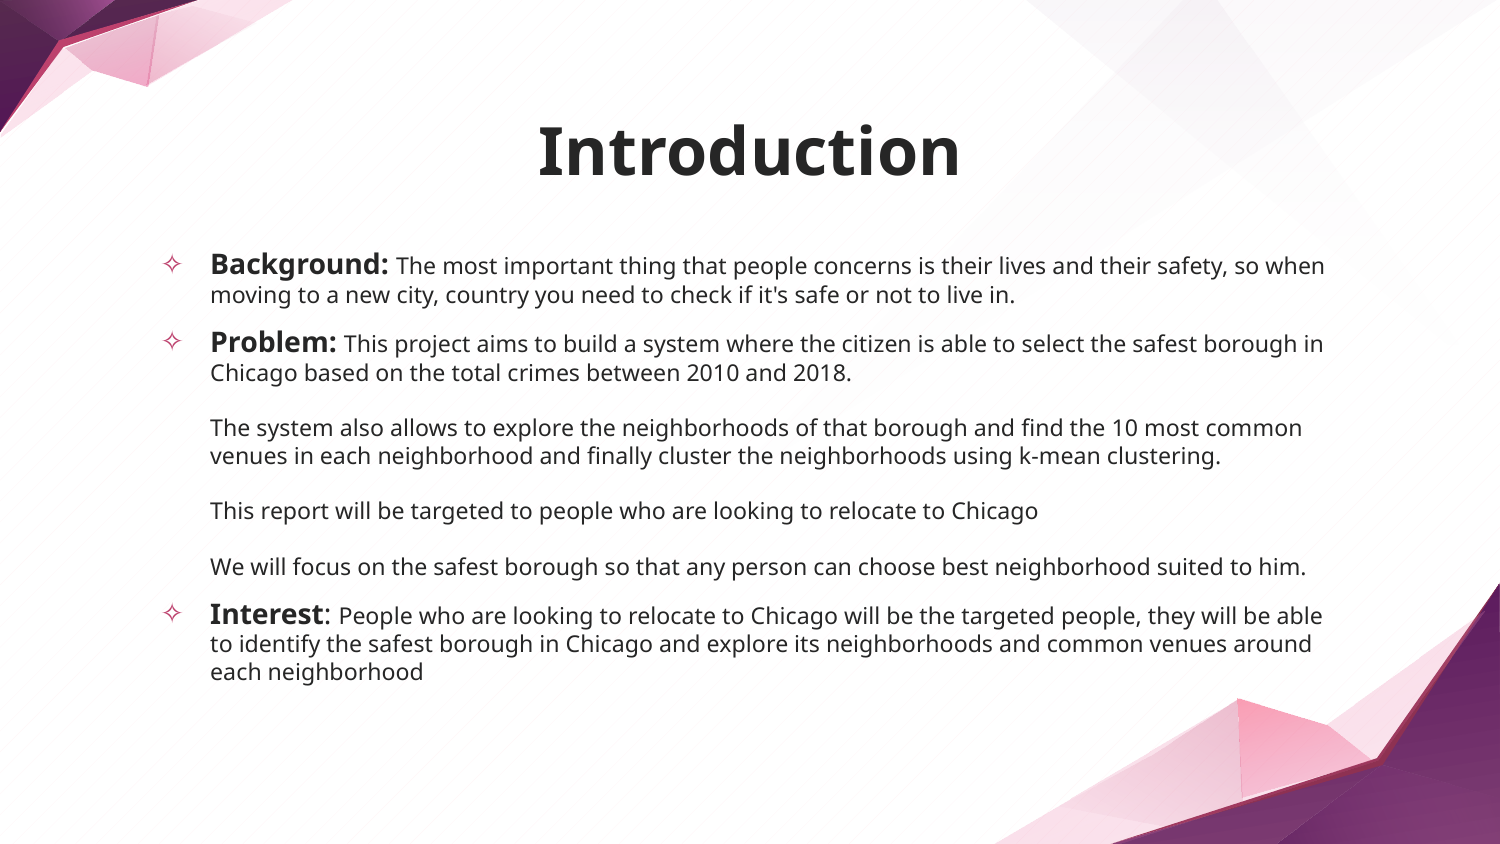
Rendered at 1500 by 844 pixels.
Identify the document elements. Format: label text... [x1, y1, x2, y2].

list Background: The most important thing that people concerns is their lives and their safety, so when moving to a new city, country you need to check if it's safe or not to live in. Problem: This project aims to build a system where the citizen is able to select the safest borough in Chicago based on the total crimes between 2010 and 2018. The system also allows to explore the neighborhoods of that borough and find the 10 most common venues in each neighborhood and finally cluster the neighborhoods using k-mean clustering. This report will be targeted to people who are looking to relocate to Chicago We will focus on the safest borough so that any person can choose best neighborhood suited to him. Interest: People who are looking to relocate to Chicago will be the targeted people, they will be able to identify the safest borough in Chicago and explore its neighborhoods and common venues around each neighborhood [145, 231, 1357, 737]
title Introduction [145, 32, 1357, 197]
